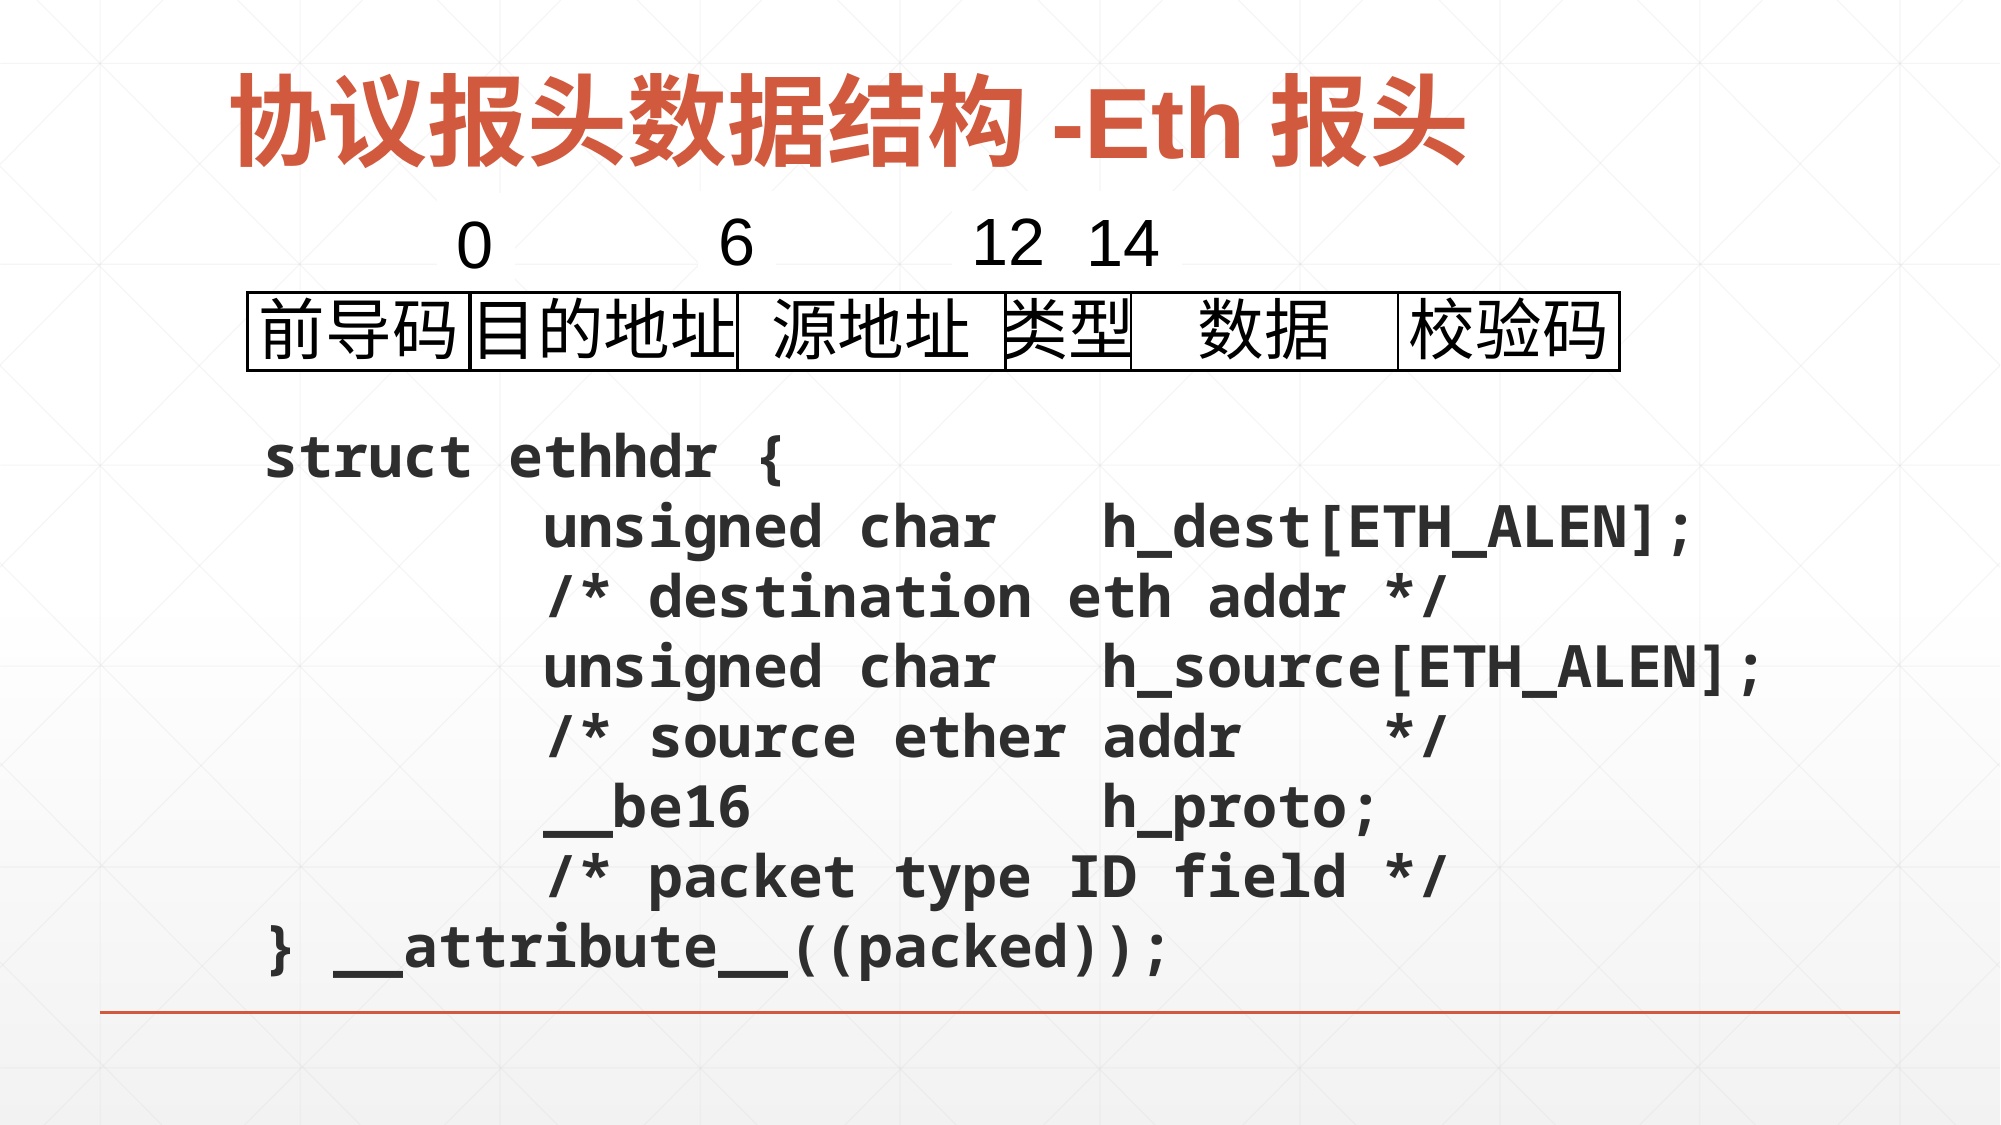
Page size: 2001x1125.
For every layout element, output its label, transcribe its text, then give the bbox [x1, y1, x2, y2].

picture [212, 174, 1650, 414]
title 协议报头数据结构-Eth报头 [212, 0, 1788, 188]
text_box struct ethhdr { unsigned char h_dest[ETH_ALEN]; /* destination eth addr */ unsigned char h_source[ETH_ALEN]; /* source ether addr */ __be16 h_proto; /* packet type ID field */ } __attribute__((packed)); [248, 341, 1893, 987]
